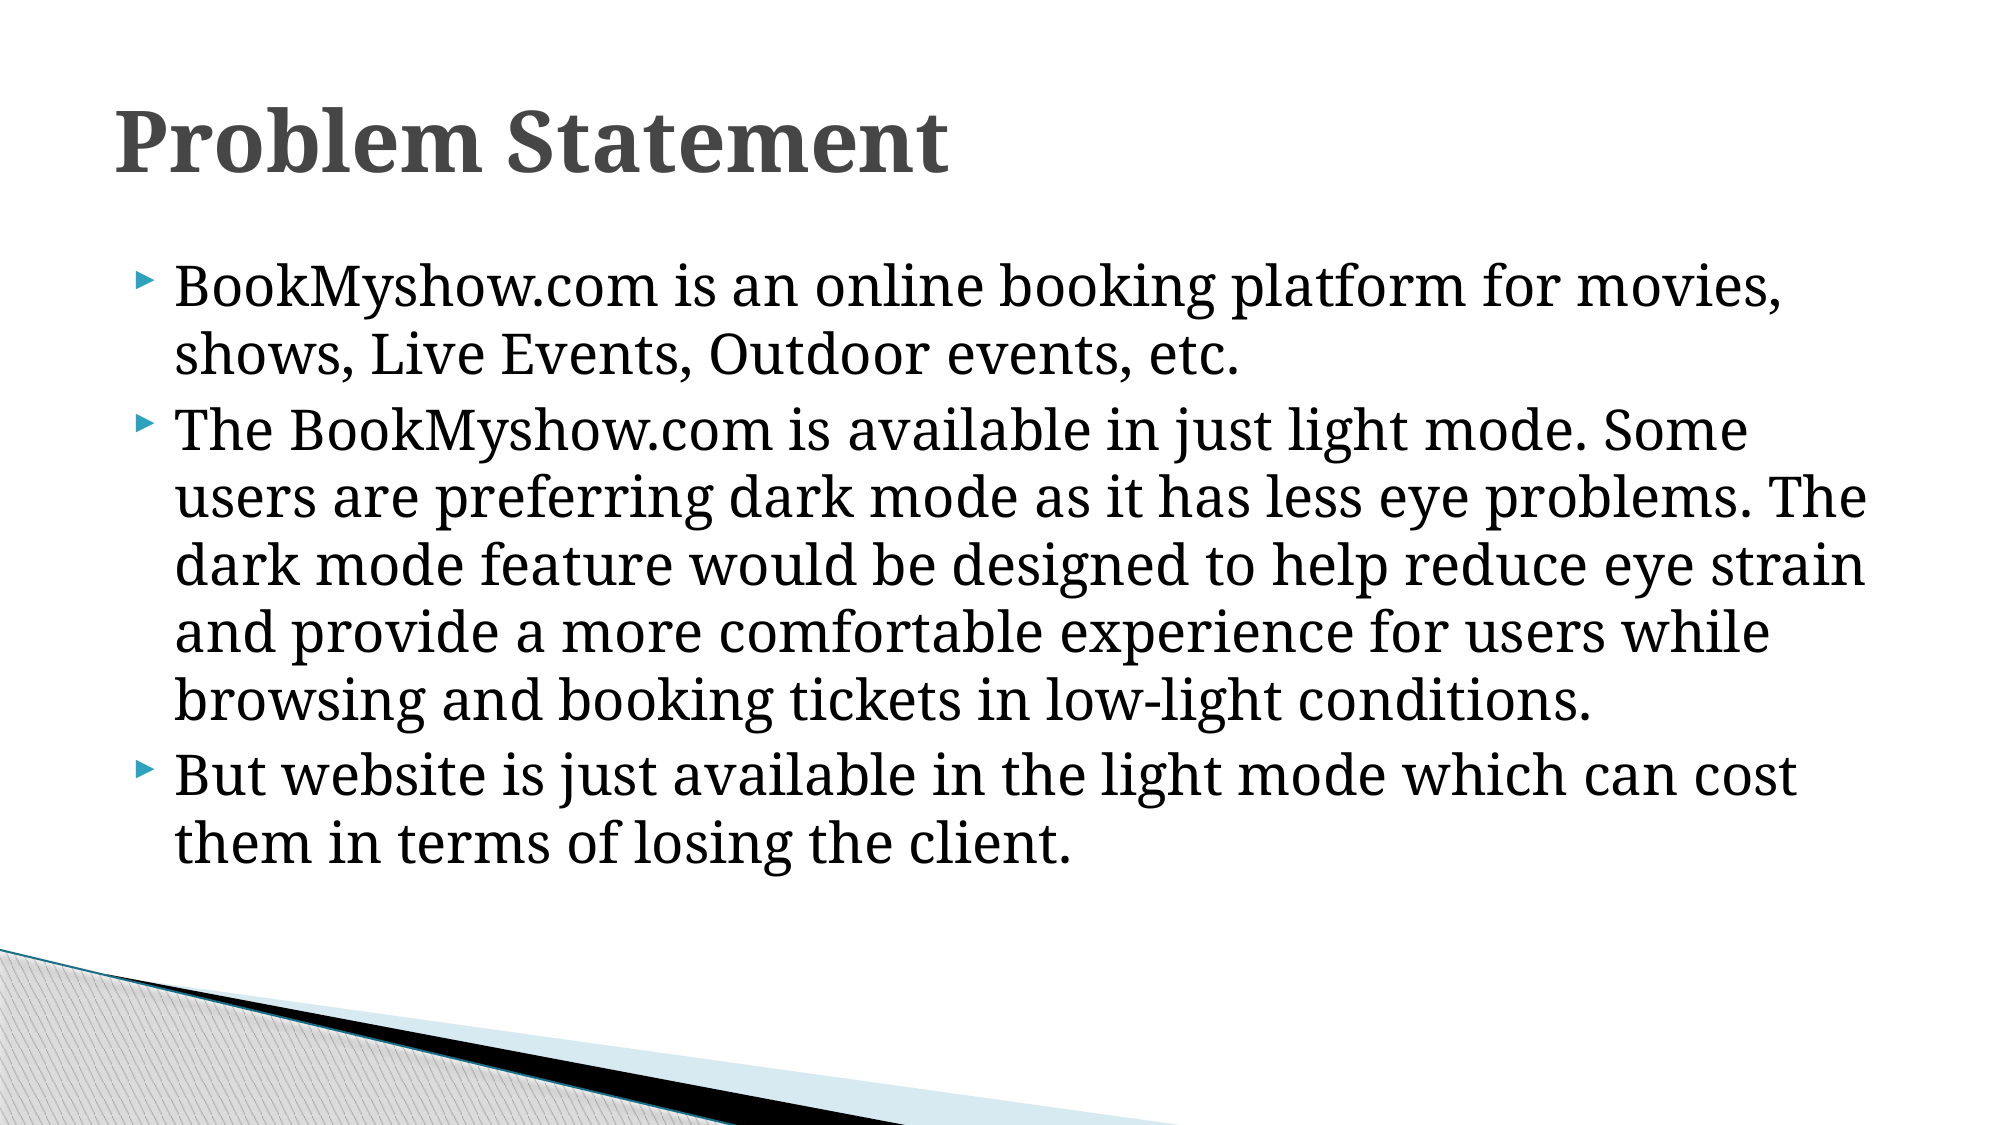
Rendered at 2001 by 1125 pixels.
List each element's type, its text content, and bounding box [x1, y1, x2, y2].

list BookMyshow.com is an online booking platform for movies, shows, Live Events, Outdoor events, etc. The BookMyshow.com is available in just light mode. Some users are preferring dark mode as it has less eye problems. The dark mode feature would be designed to help reduce eye strain and provide a more comfortable experience for users while browsing and booking tickets in low-light conditions. But website is just available in the light mode which can cost them in terms of losing the client. [99, 243, 1900, 986]
title Problem Statement [99, 45, 1900, 233]
